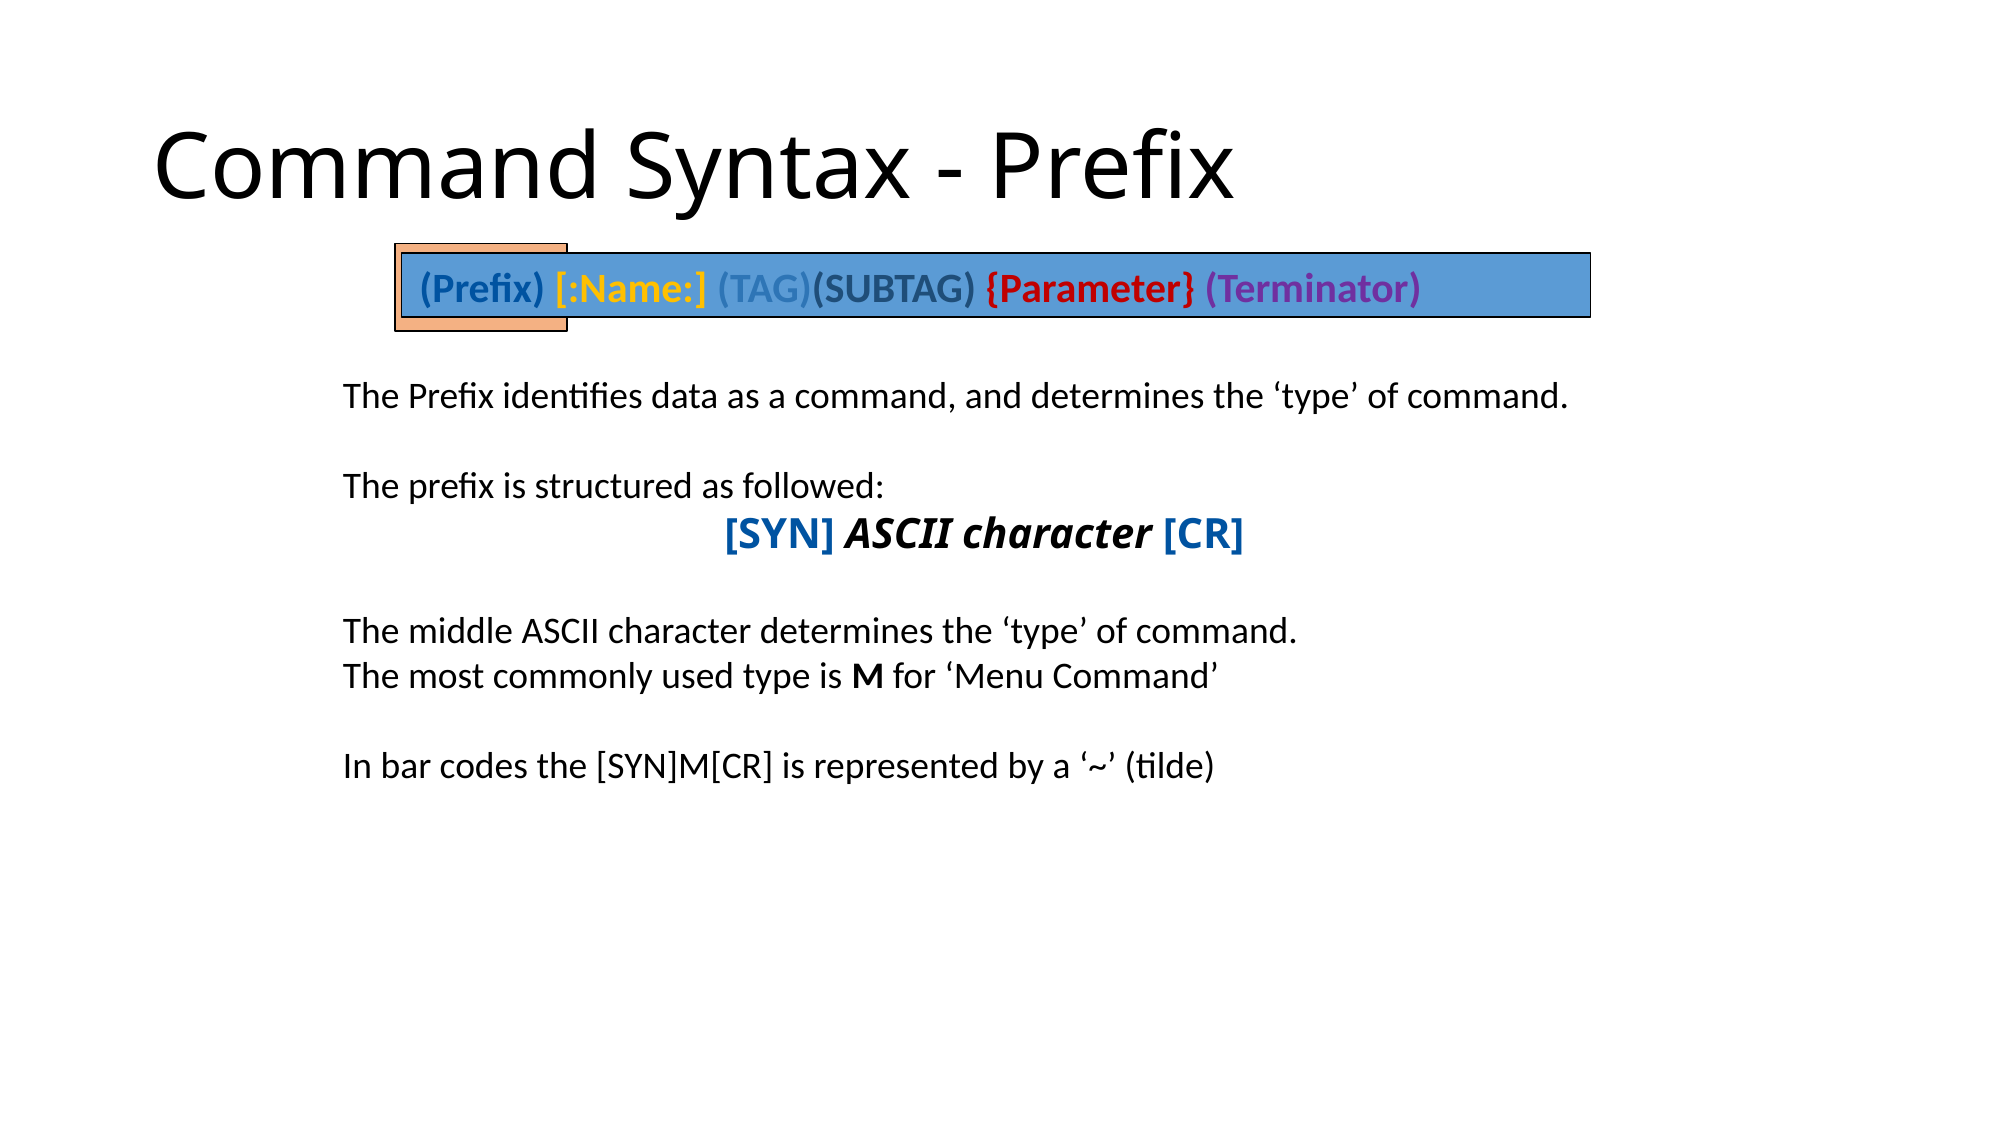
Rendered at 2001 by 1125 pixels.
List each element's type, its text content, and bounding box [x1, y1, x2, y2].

text_box (Prefix) [:Name:] (TAG)(SUBTAG) {Parameter} (Terminator) [404, 253, 1437, 318]
text_box [395, 278, 568, 332]
title Command Syntax - Prefix [137, 59, 1863, 278]
text_box The Prefix identifies data as a command, and determines the ‘type’ of command. The prefix is structured as followed: [SYN] ASCII character [CR] The middle ASCII character determines the ‘type’ of command. The most commonly used type is M for ‘Menu Command’ In bar codes the [SYN]M[CR] is represented by a ‘~’ (tilde) [328, 364, 1641, 794]
text_box [1437, 278, 1591, 318]
